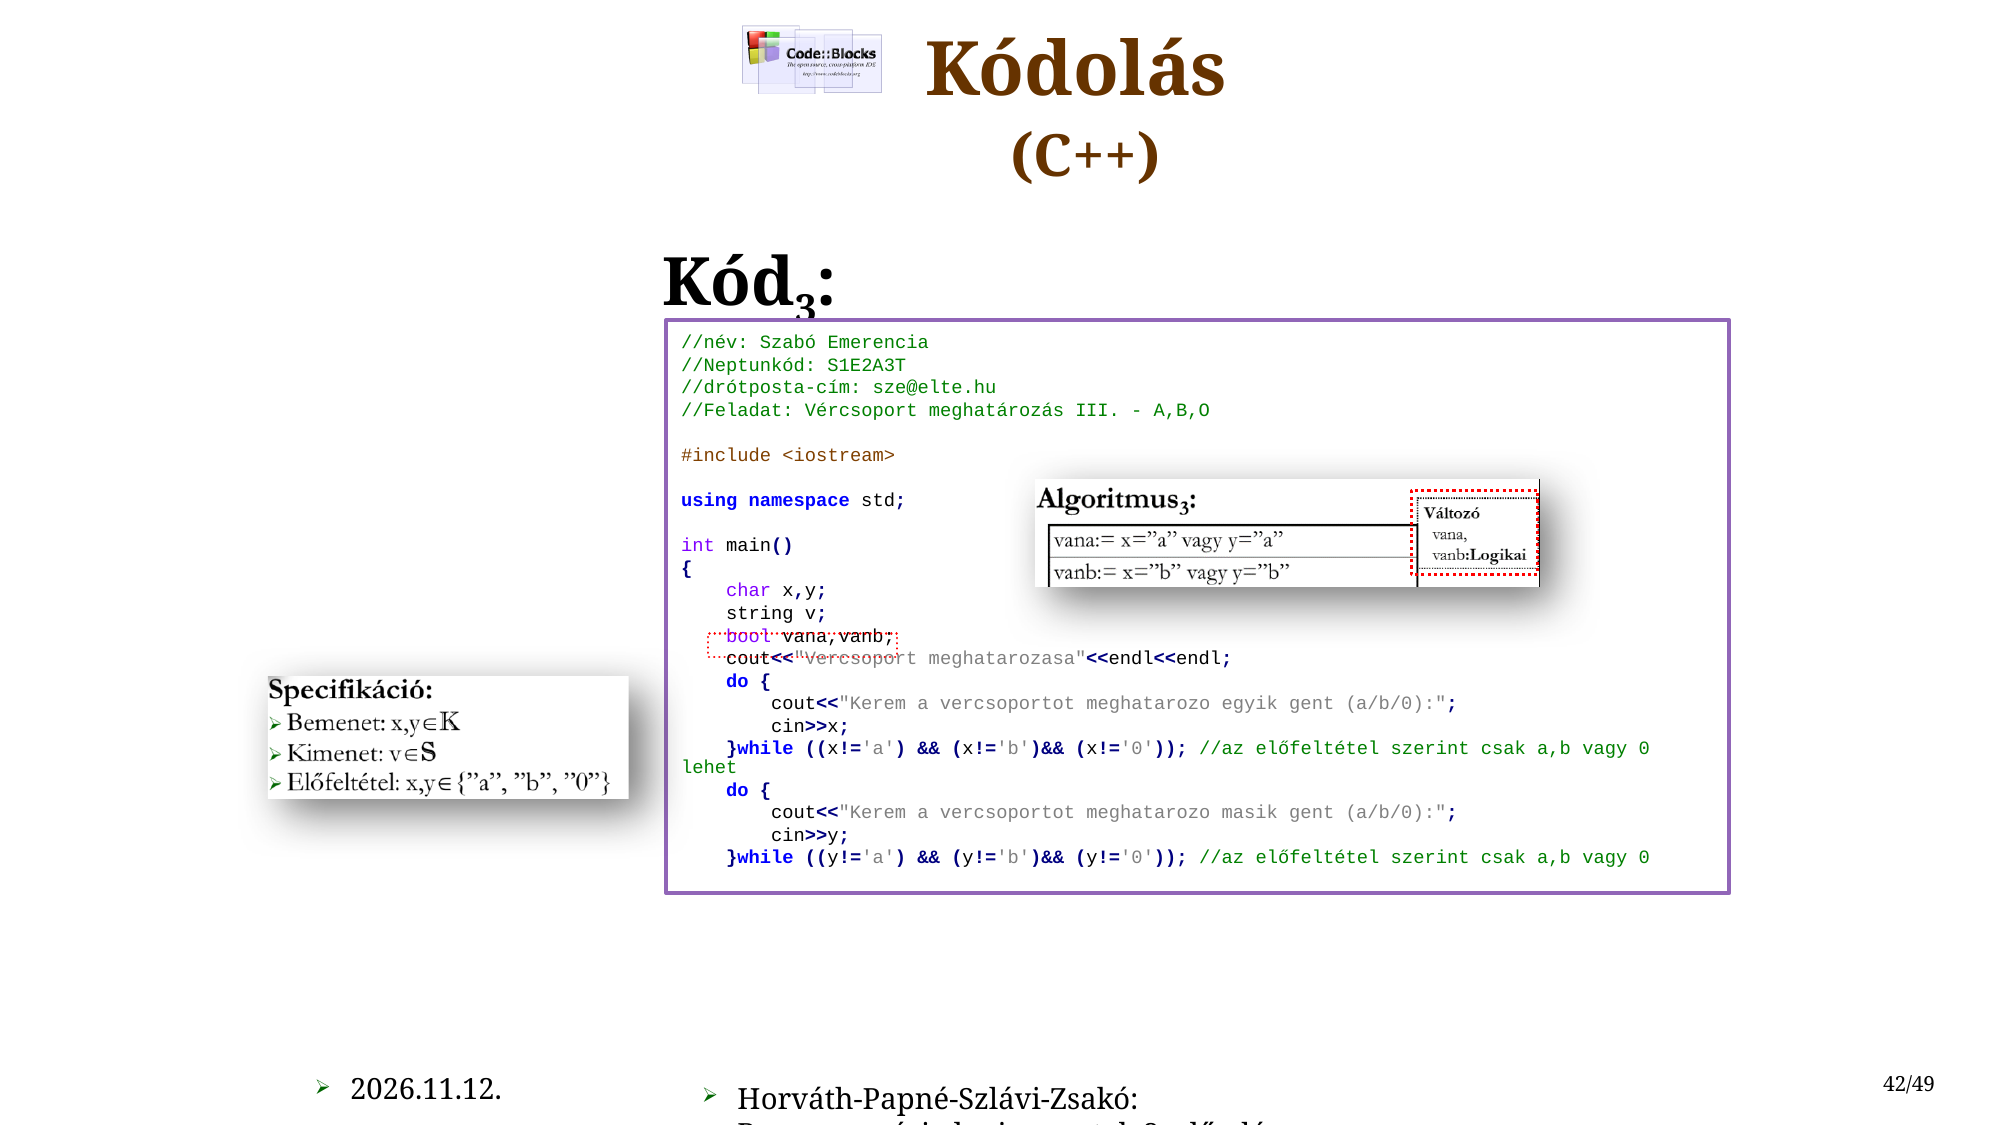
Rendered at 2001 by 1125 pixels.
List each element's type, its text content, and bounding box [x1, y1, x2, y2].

slide_number 42/49 [1533, 1062, 1950, 1122]
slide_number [300, 1062, 613, 1122]
picture [1035, 479, 1541, 587]
picture [739, 22, 883, 94]
text_box //név: Szabó Emerencia //Neptunkód: S1E2A3T //drótposta-cím: sze@elte.hu //Feladat: Vércsoport meghatározás III. - A,B,O #include <iostream> using namespace std; int main() { char x,y; string v; bool vana,vanb; cout<<"Vercsoport meghatarozasa"<<endl<<endl; do { cout<<"Kerem a vercsoportot meghatarozo egyik gent (a/b/0):"; cin>>x; }while ((x!='a') && (x!='b')&& (x!='0')); //az előfeltétel szerint csak a,b vagy 0 lehet do { cout<<"Kerem a vercsoportot meghatarozo masik gent (a/b/0):"; cin>>y; }while ((y!='a') && (y!='b')&& (y!='0')); //az előfeltétel szerint csak a,b vagy 0 [664, 318, 1731, 895]
text_box Kód3: [646, 231, 1733, 1012]
text_box [708, 633, 898, 657]
text_box Kódolás (C++) [651, 14, 1502, 197]
picture [267, 675, 629, 799]
footer Horváth-Papné-Szlávi-Zsakó: Programozási alapismeretek 2. előadás [687, 1072, 1309, 1125]
